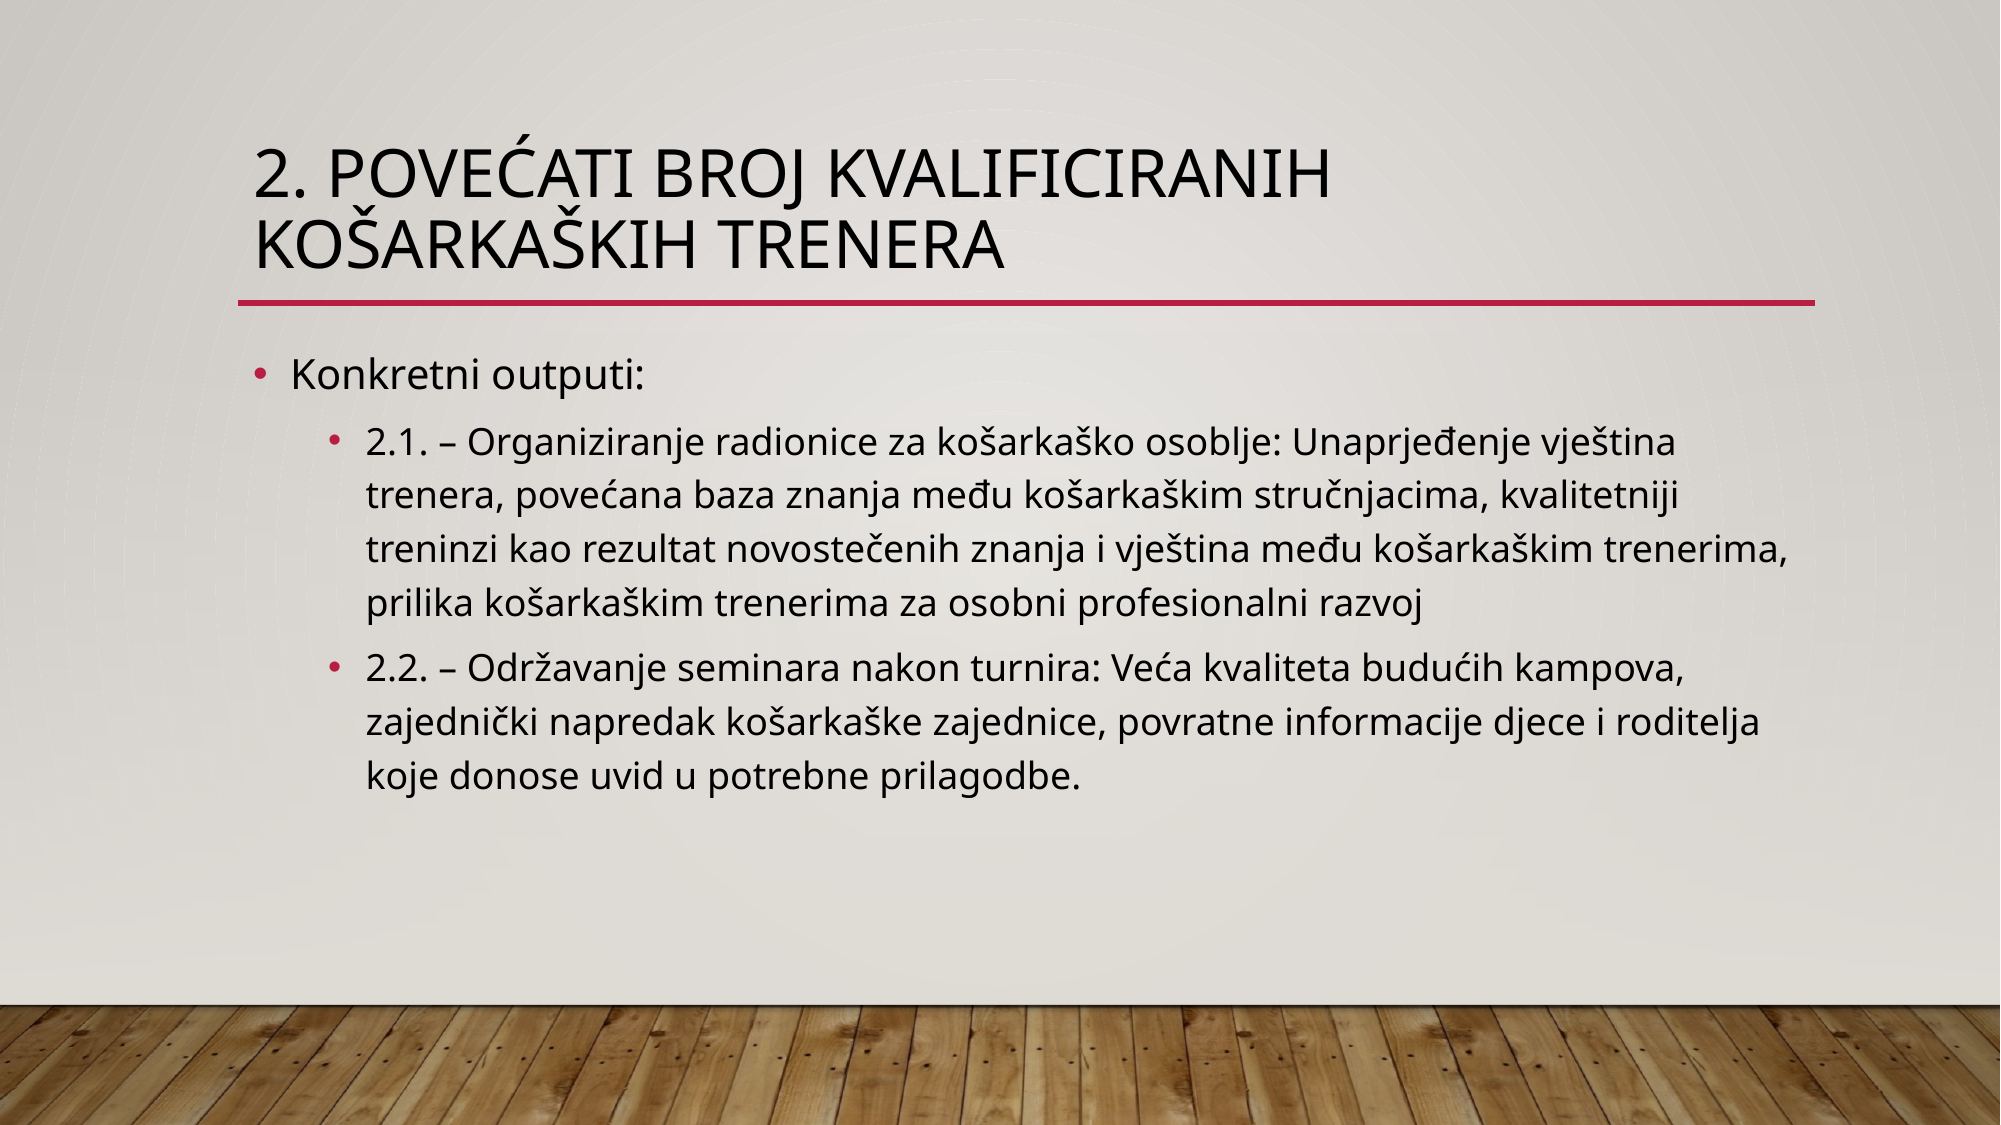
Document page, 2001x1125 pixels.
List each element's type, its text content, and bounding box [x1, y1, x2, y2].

list Konkretni outputi: 2.1. – Organiziranje radionice za košarkaško osoblje: Unaprjeđenje vještina trenera, povećana baza znanja među košarkaškim stručnjacima, kvalitetniji treninzi kao rezultat novostečenih znanja i vještina među košarkaškim trenerima, prilika košarkaškim trenerima za osobni profesionalni razvoj 2.2. – Održavanje seminara nakon turnira: Veća kvaliteta budućih kampova, zajednički napredak košarkaške zajednice, povratne informacije djece i roditelja koje donose uvid u potrebne prilagodbe. [238, 330, 1814, 897]
title 2. Povećati broj kvalificiranih košarkaških trenera [238, 131, 1814, 305]
picture [0, 1005, 2000, 1125]
